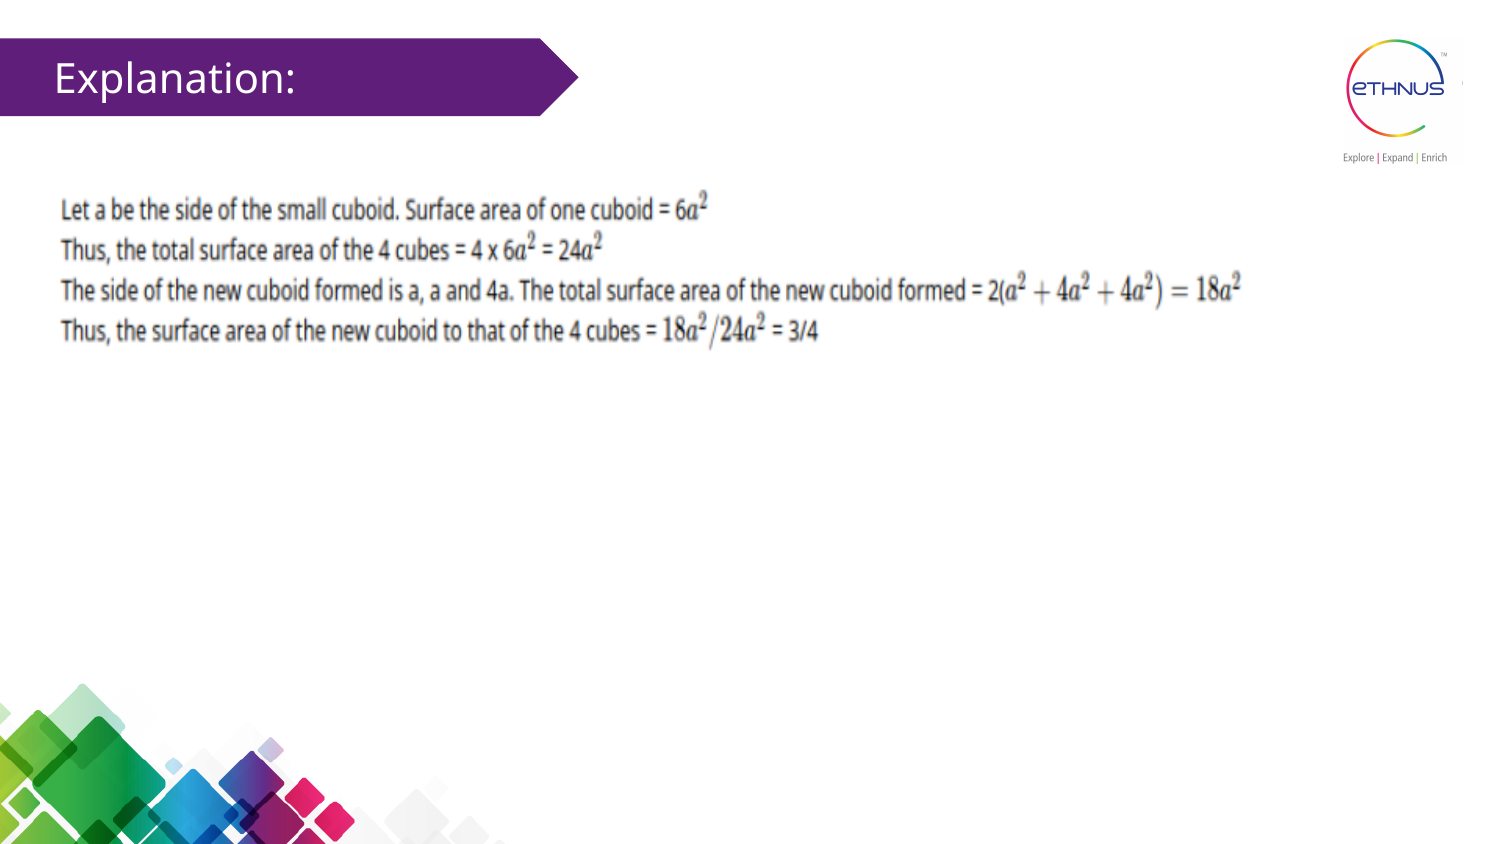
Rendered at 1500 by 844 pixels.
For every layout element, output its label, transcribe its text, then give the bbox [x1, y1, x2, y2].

text_box Explanation: [53, 38, 518, 117]
text_box [0, 38, 53, 117]
text_box [518, 38, 579, 117]
picture [1343, 38, 1463, 165]
picture [0, 668, 732, 844]
text_box [53, 152, 1265, 669]
picture [53, 185, 1251, 386]
